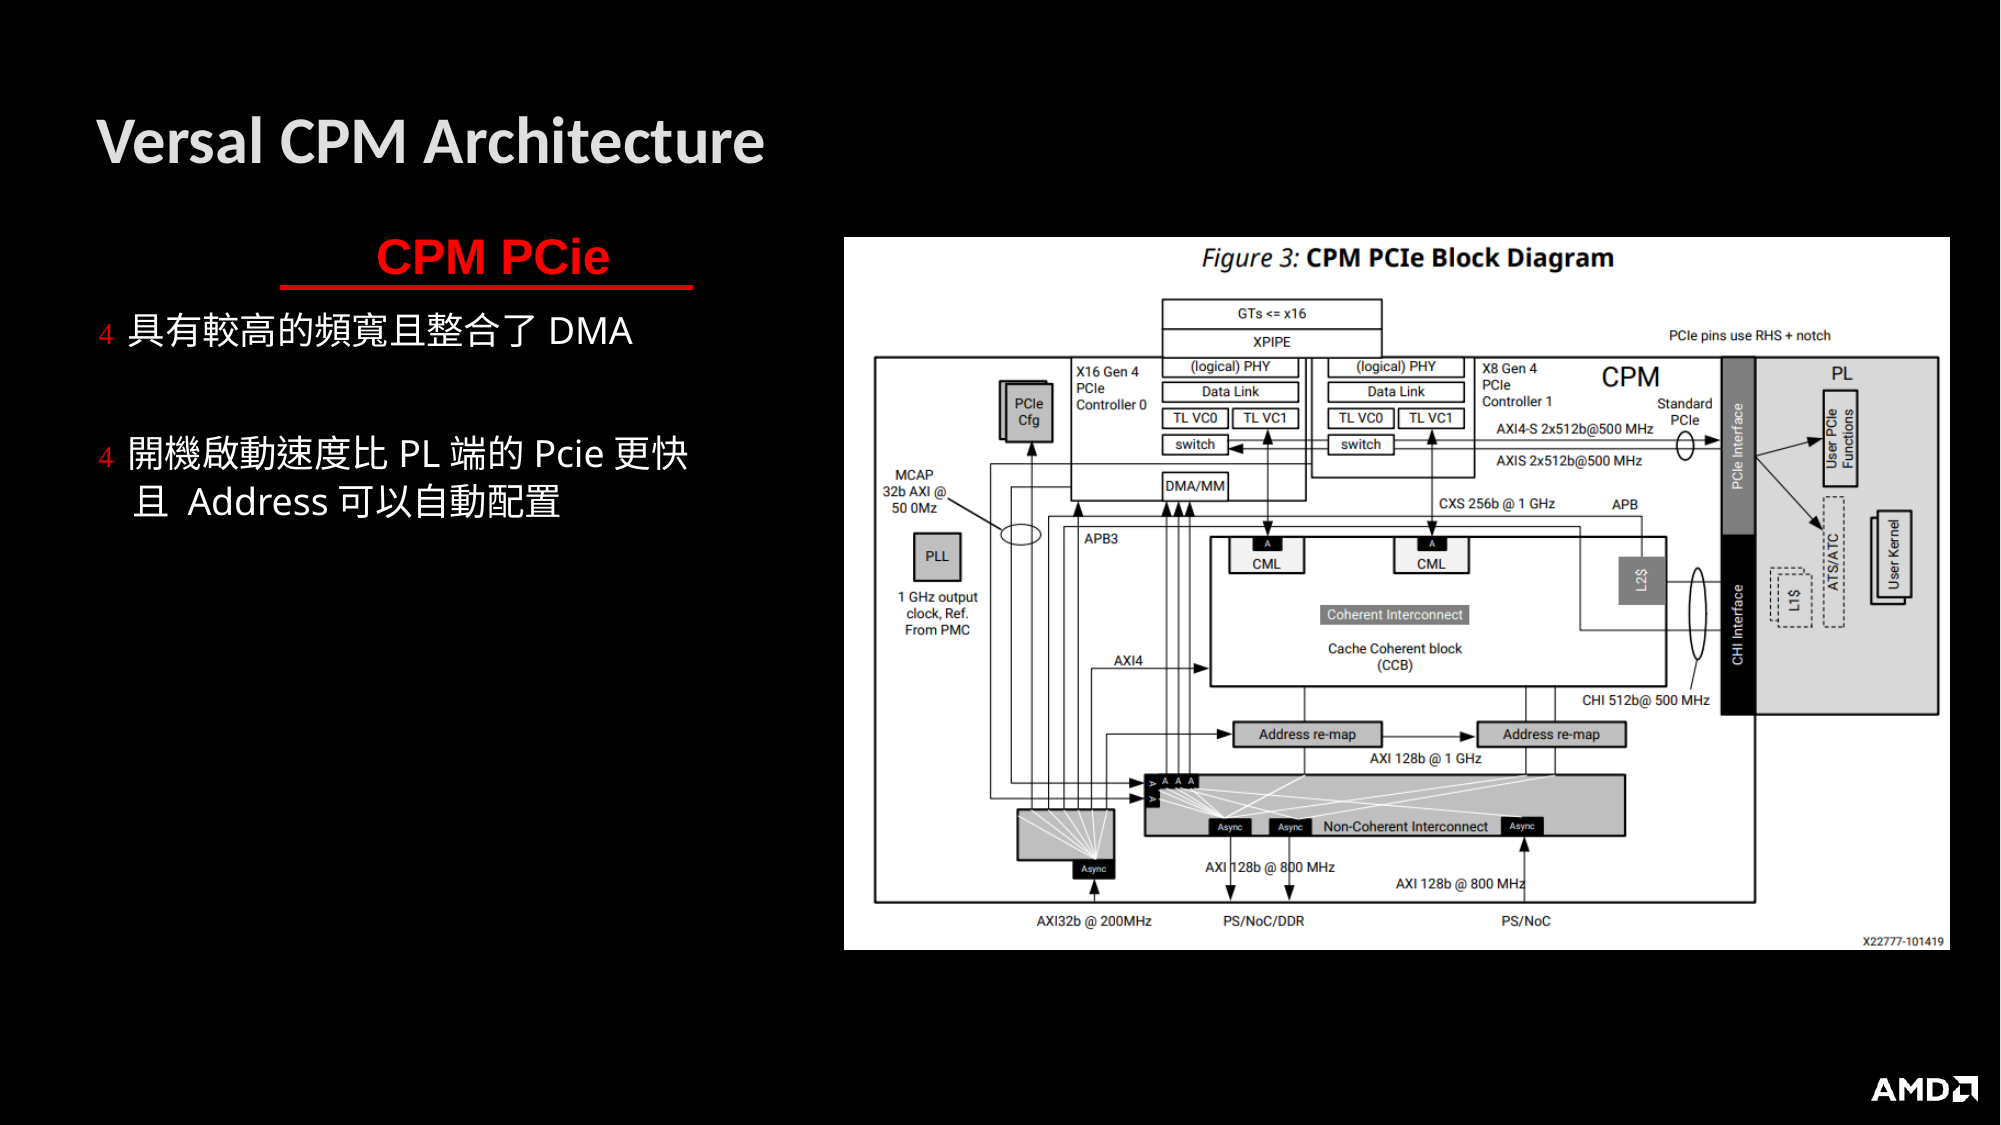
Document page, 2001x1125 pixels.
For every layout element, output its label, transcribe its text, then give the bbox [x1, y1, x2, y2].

text_box  開機啟動速度比PL端的Pcie更快 且 Address可以自動配置 [96, 428, 839, 523]
picture [844, 237, 1950, 950]
text_box CPM PCie [374, 222, 706, 285]
text_box  具有較高的頻寬且整合了DMA [96, 304, 814, 352]
title Versal CPM Architecture [96, 97, 1904, 178]
picture [1871, 1076, 1978, 1102]
